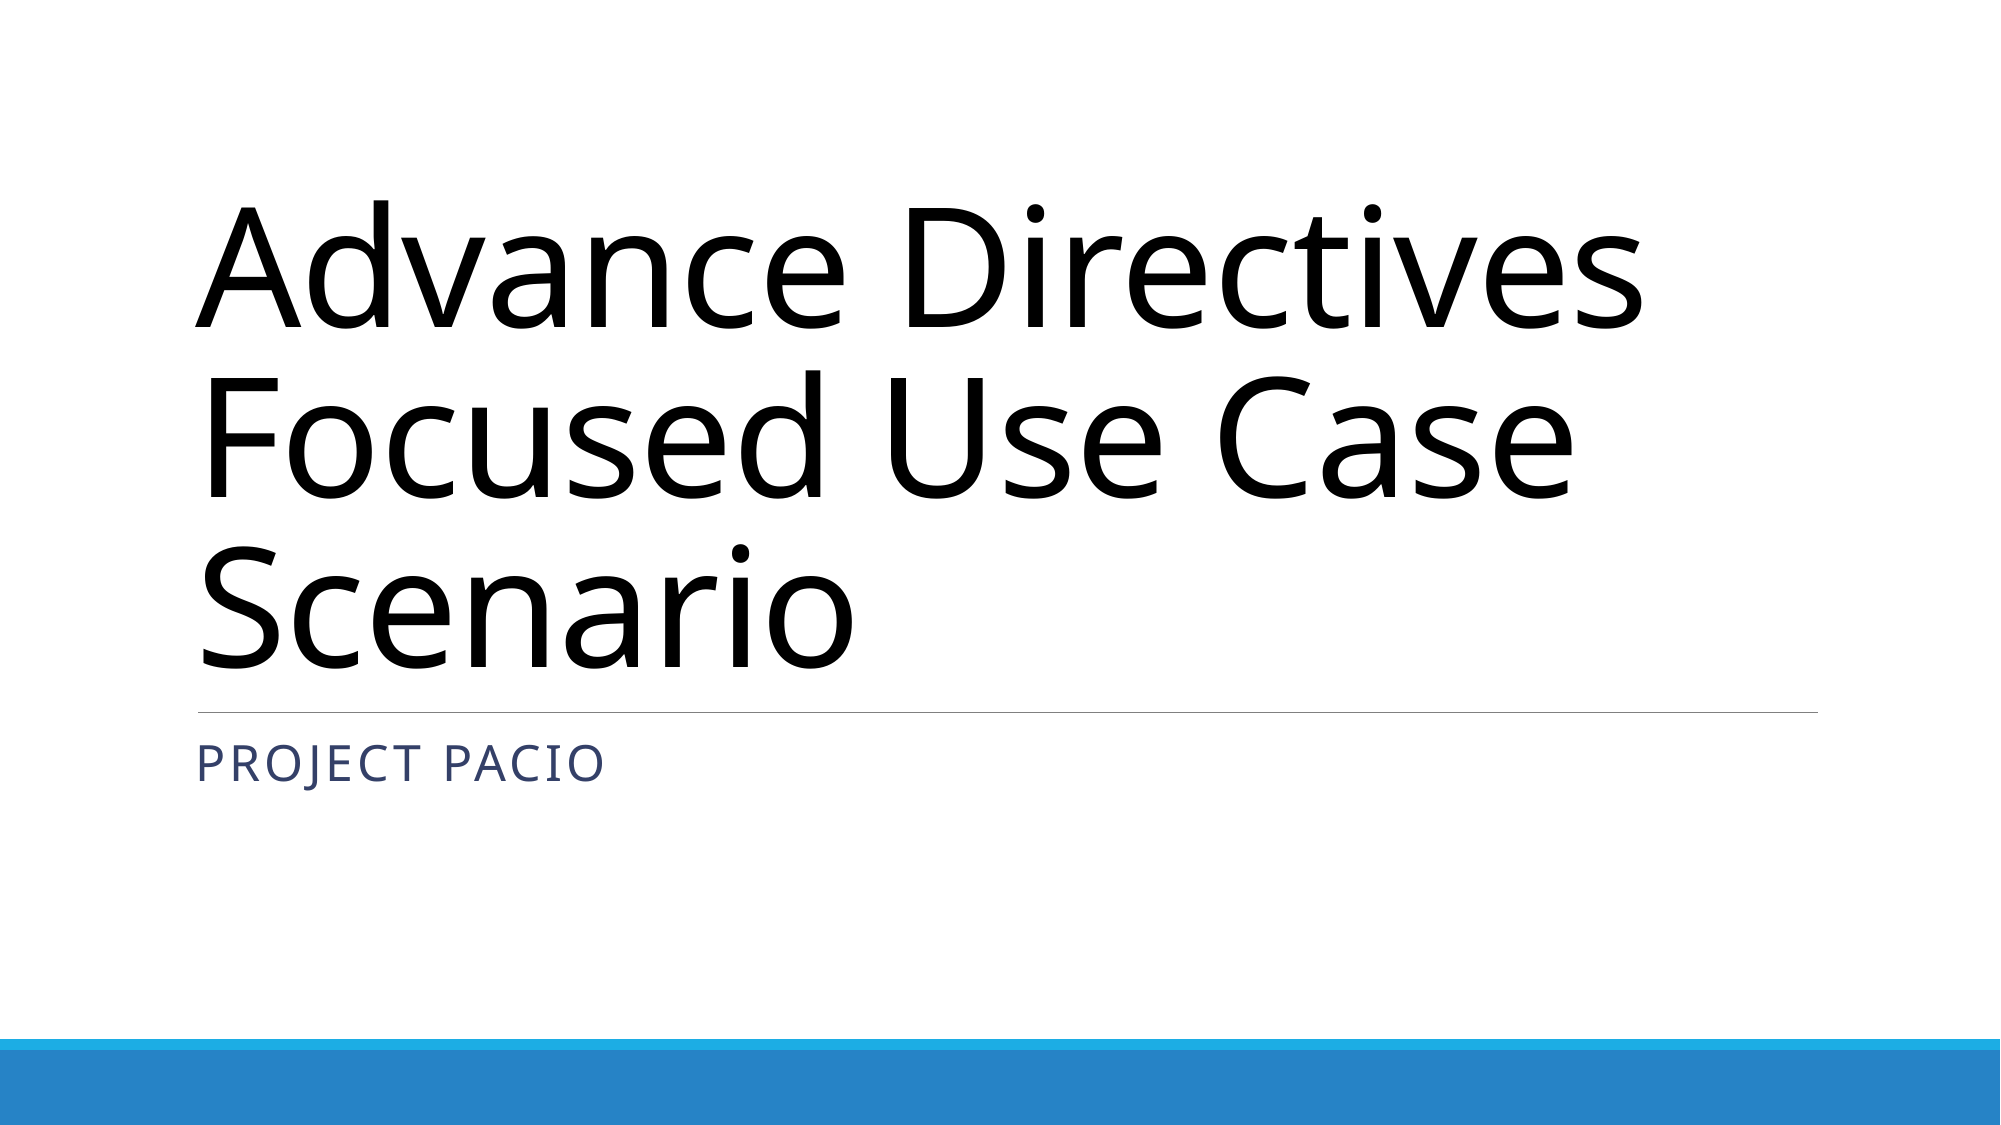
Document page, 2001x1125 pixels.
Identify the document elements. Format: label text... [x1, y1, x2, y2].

subtitle Project pacio [180, 730, 1831, 919]
title Advance Directives Focused Use Case Scenario [180, 124, 1830, 710]
